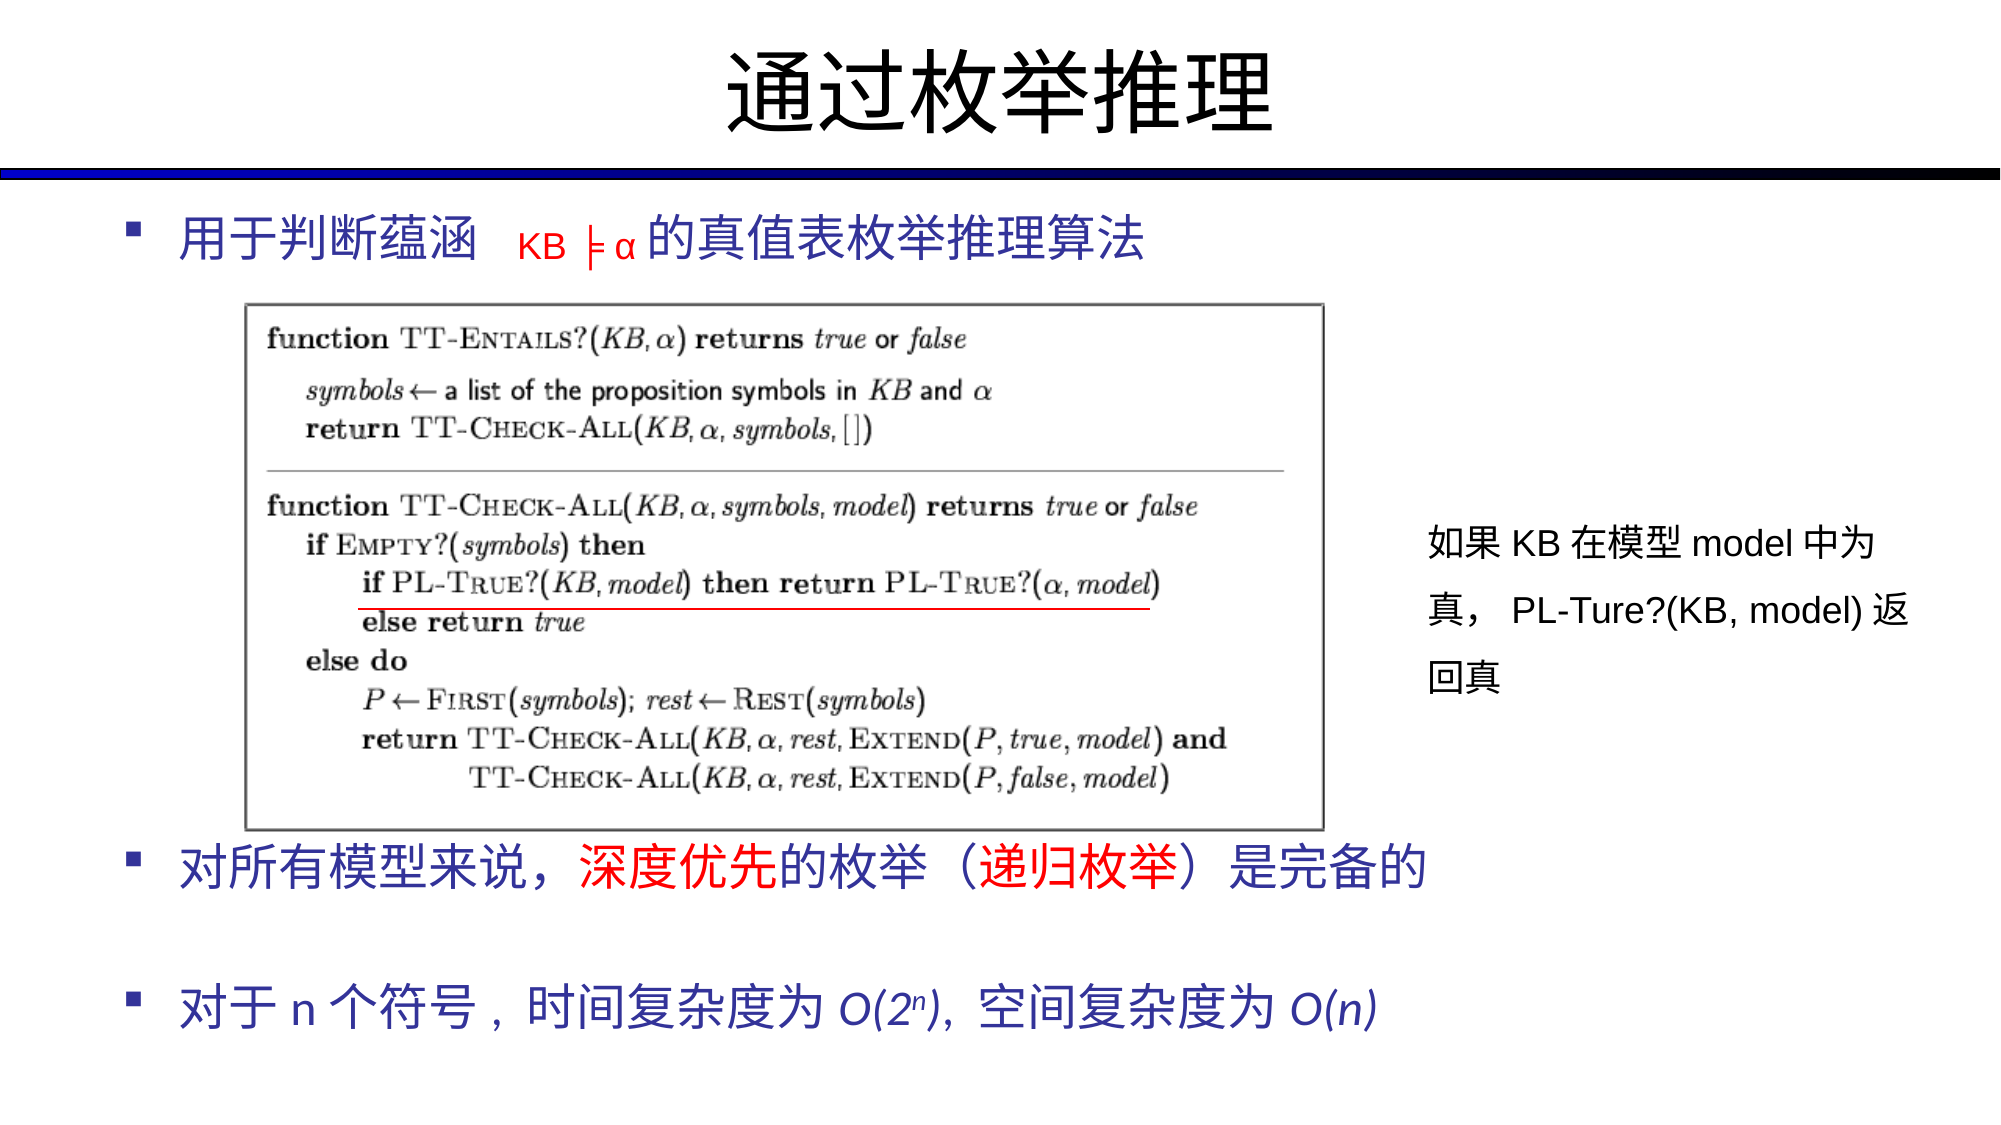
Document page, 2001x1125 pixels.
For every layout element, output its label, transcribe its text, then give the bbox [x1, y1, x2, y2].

list 用于判断蕴涵 的真值表枚举推理算法 对所有模型来说，深度优先的枚举（递归枚举）是完备的 对于n个符号, 时间复杂度为O(2n), 空间复杂度为O(n) [106, 198, 1458, 999]
text_box KB ╞ α [502, 192, 652, 275]
picture [238, 295, 1327, 834]
text_box 如果KB在模型model中为真，PL-Ture?(KB, model)返回真 [1412, 488, 1941, 707]
title 通过枚举推理 [0, 0, 2000, 184]
